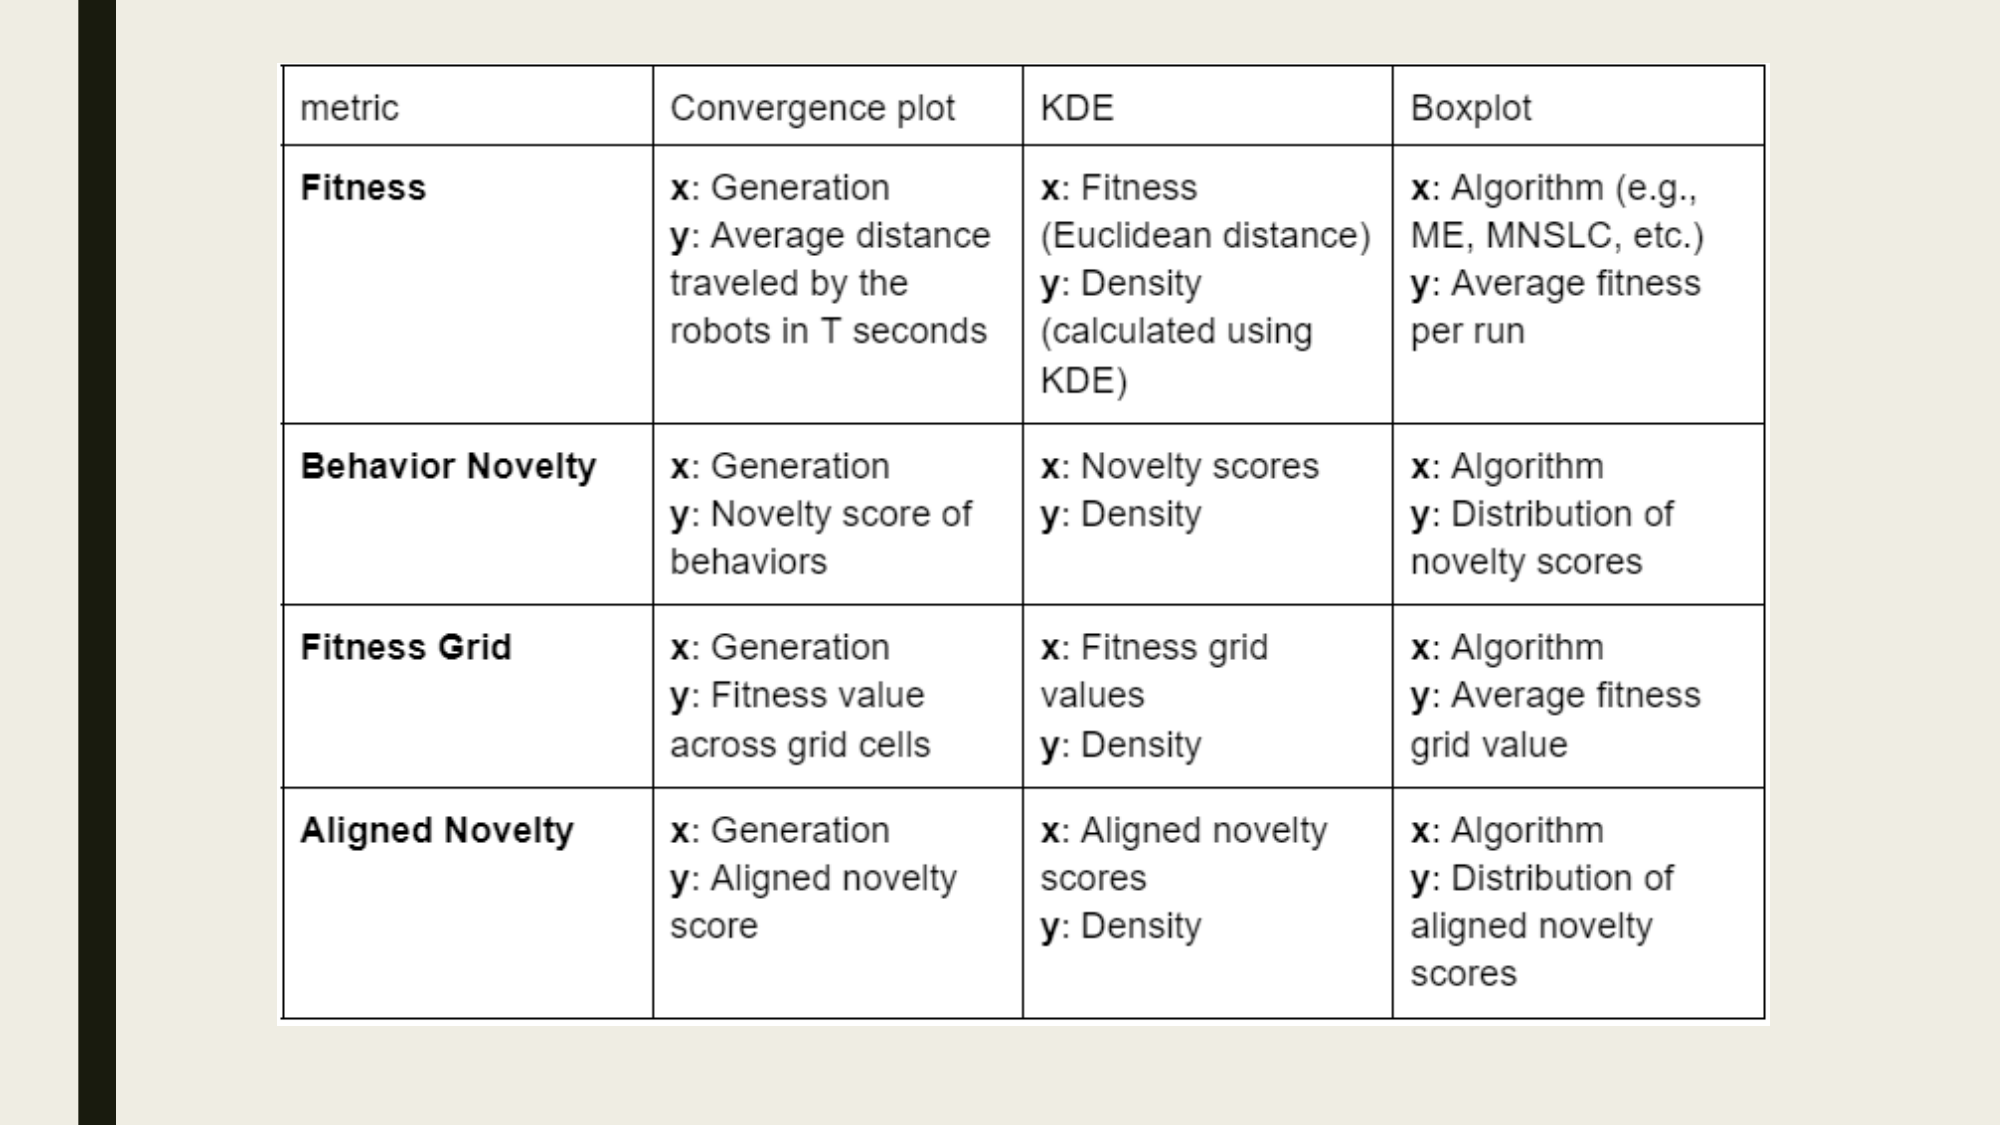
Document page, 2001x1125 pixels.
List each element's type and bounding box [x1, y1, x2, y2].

picture [277, 63, 1770, 1026]
